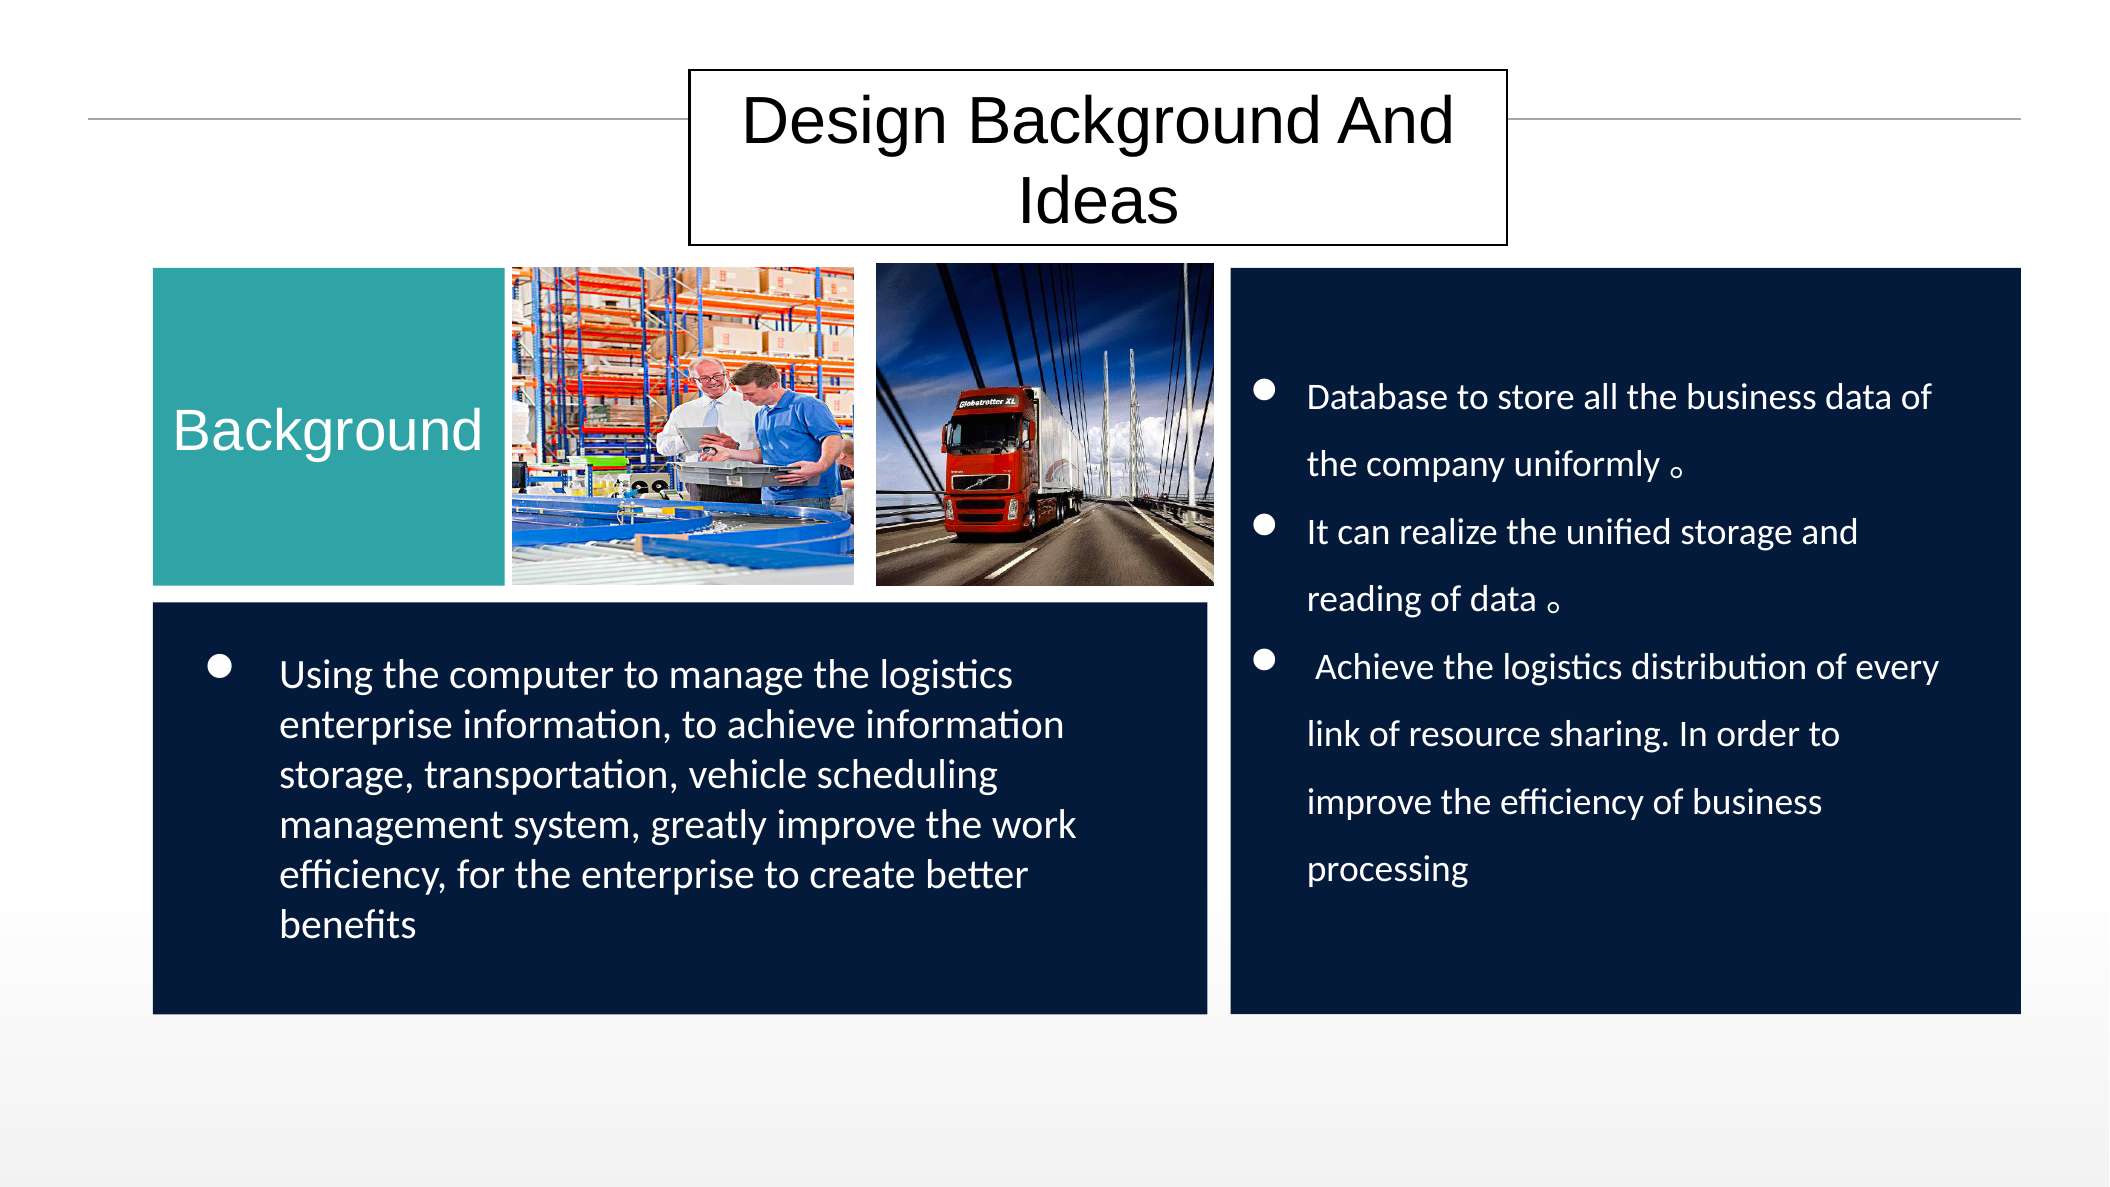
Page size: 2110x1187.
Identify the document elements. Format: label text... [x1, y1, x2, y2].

text_box Database to store all the business data of the company uniformly。 It can realize the unified storage and reading of data。 Achieve the logistics distribution of every link of resource sharing. In order to improve the efficiency of business processing [1235, 341, 1962, 897]
text_box Design Background And Ideas [688, 69, 1508, 119]
text_box Background [152, 267, 506, 587]
text_box Using the computer to manage the logistics enterprise information, to achieve information storage, transportation, vehicle scheduling management system, greatly improve the work efficiency, for the enterprise to create better benefits [189, 639, 1171, 955]
picture [875, 263, 1214, 586]
text_box [152, 601, 1208, 1015]
text_box Design Background And Ideas [688, 120, 1508, 246]
picture [512, 267, 854, 585]
text_box [1230, 267, 2022, 1015]
